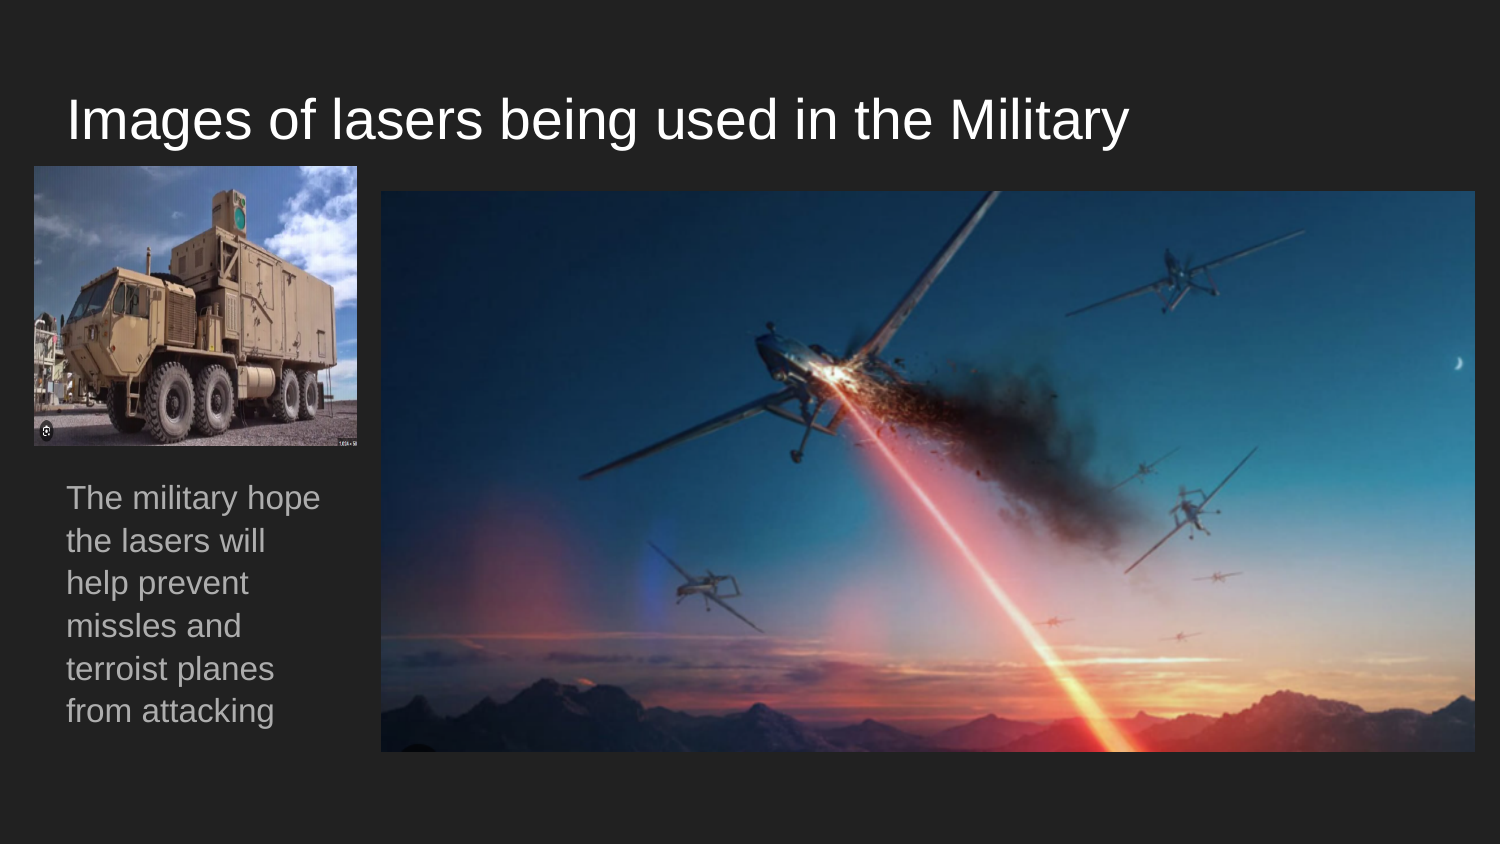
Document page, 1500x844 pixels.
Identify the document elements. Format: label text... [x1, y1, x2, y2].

list The military hope the lasers will help prevent missles and terroist planes from attacking [51, 459, 340, 750]
title Images of lasers being used in the Military [51, 72, 1449, 167]
picture [33, 166, 357, 447]
picture [380, 191, 1476, 752]
